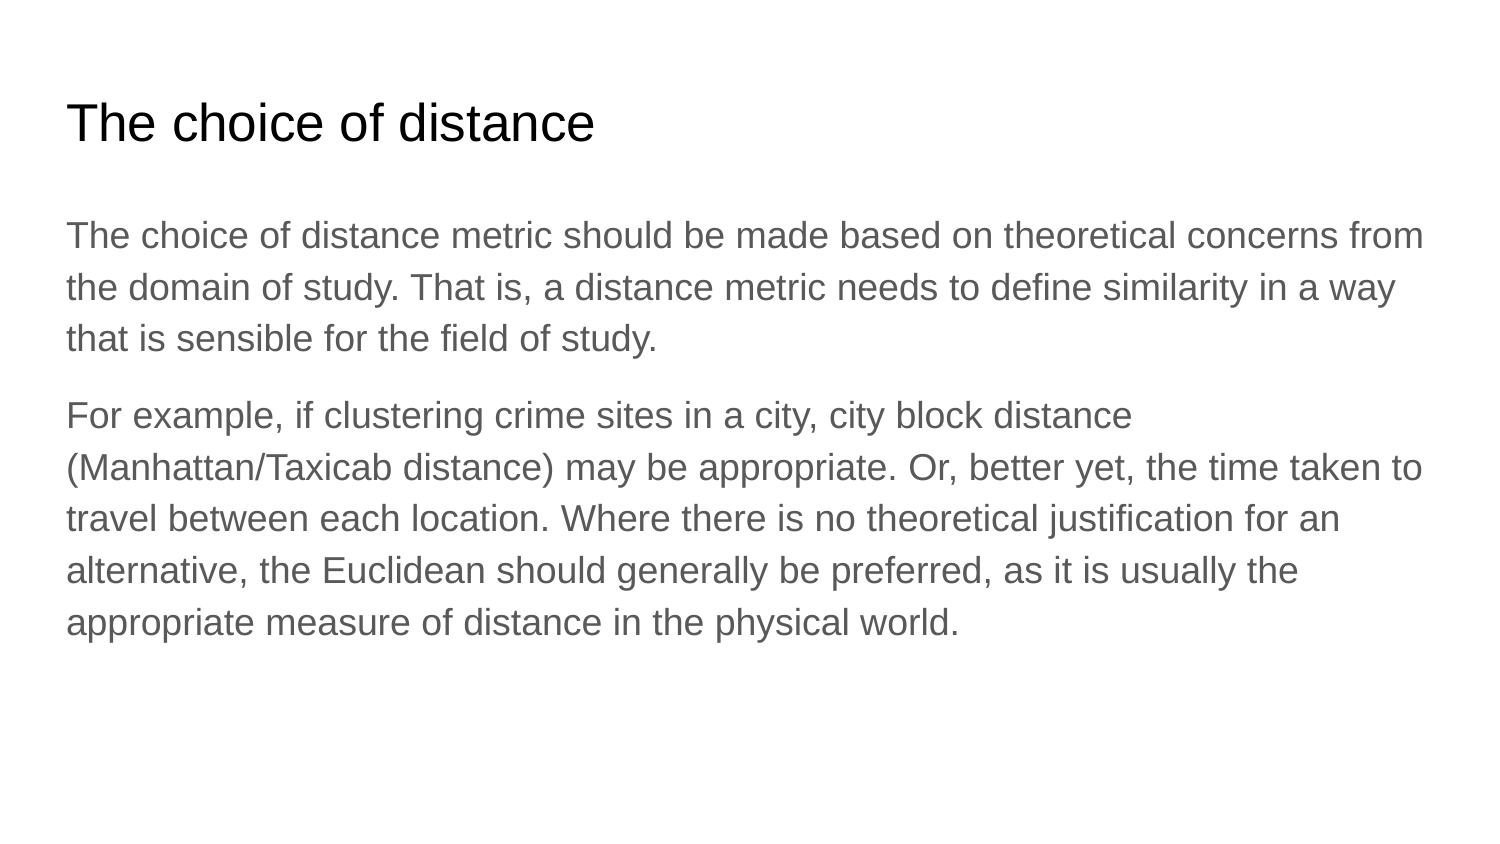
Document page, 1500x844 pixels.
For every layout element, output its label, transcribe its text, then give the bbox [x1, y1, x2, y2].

list The choice of distance metric should be made based on theoretical concerns from the domain of study. That is, a distance metric needs to define similarity in a way that is sensible for the field of study. For example, if clustering crime sites in a city, city block distance (Manhattan/Taxicab distance) may be appropriate. Or, better yet, the time taken to travel between each location. Where there is no theoretical justification for an alternative, the Euclidean should generally be preferred, as it is usually the appropriate measure of distance in the physical world. [51, 189, 1449, 750]
title The choice of distance [51, 72, 1449, 167]
